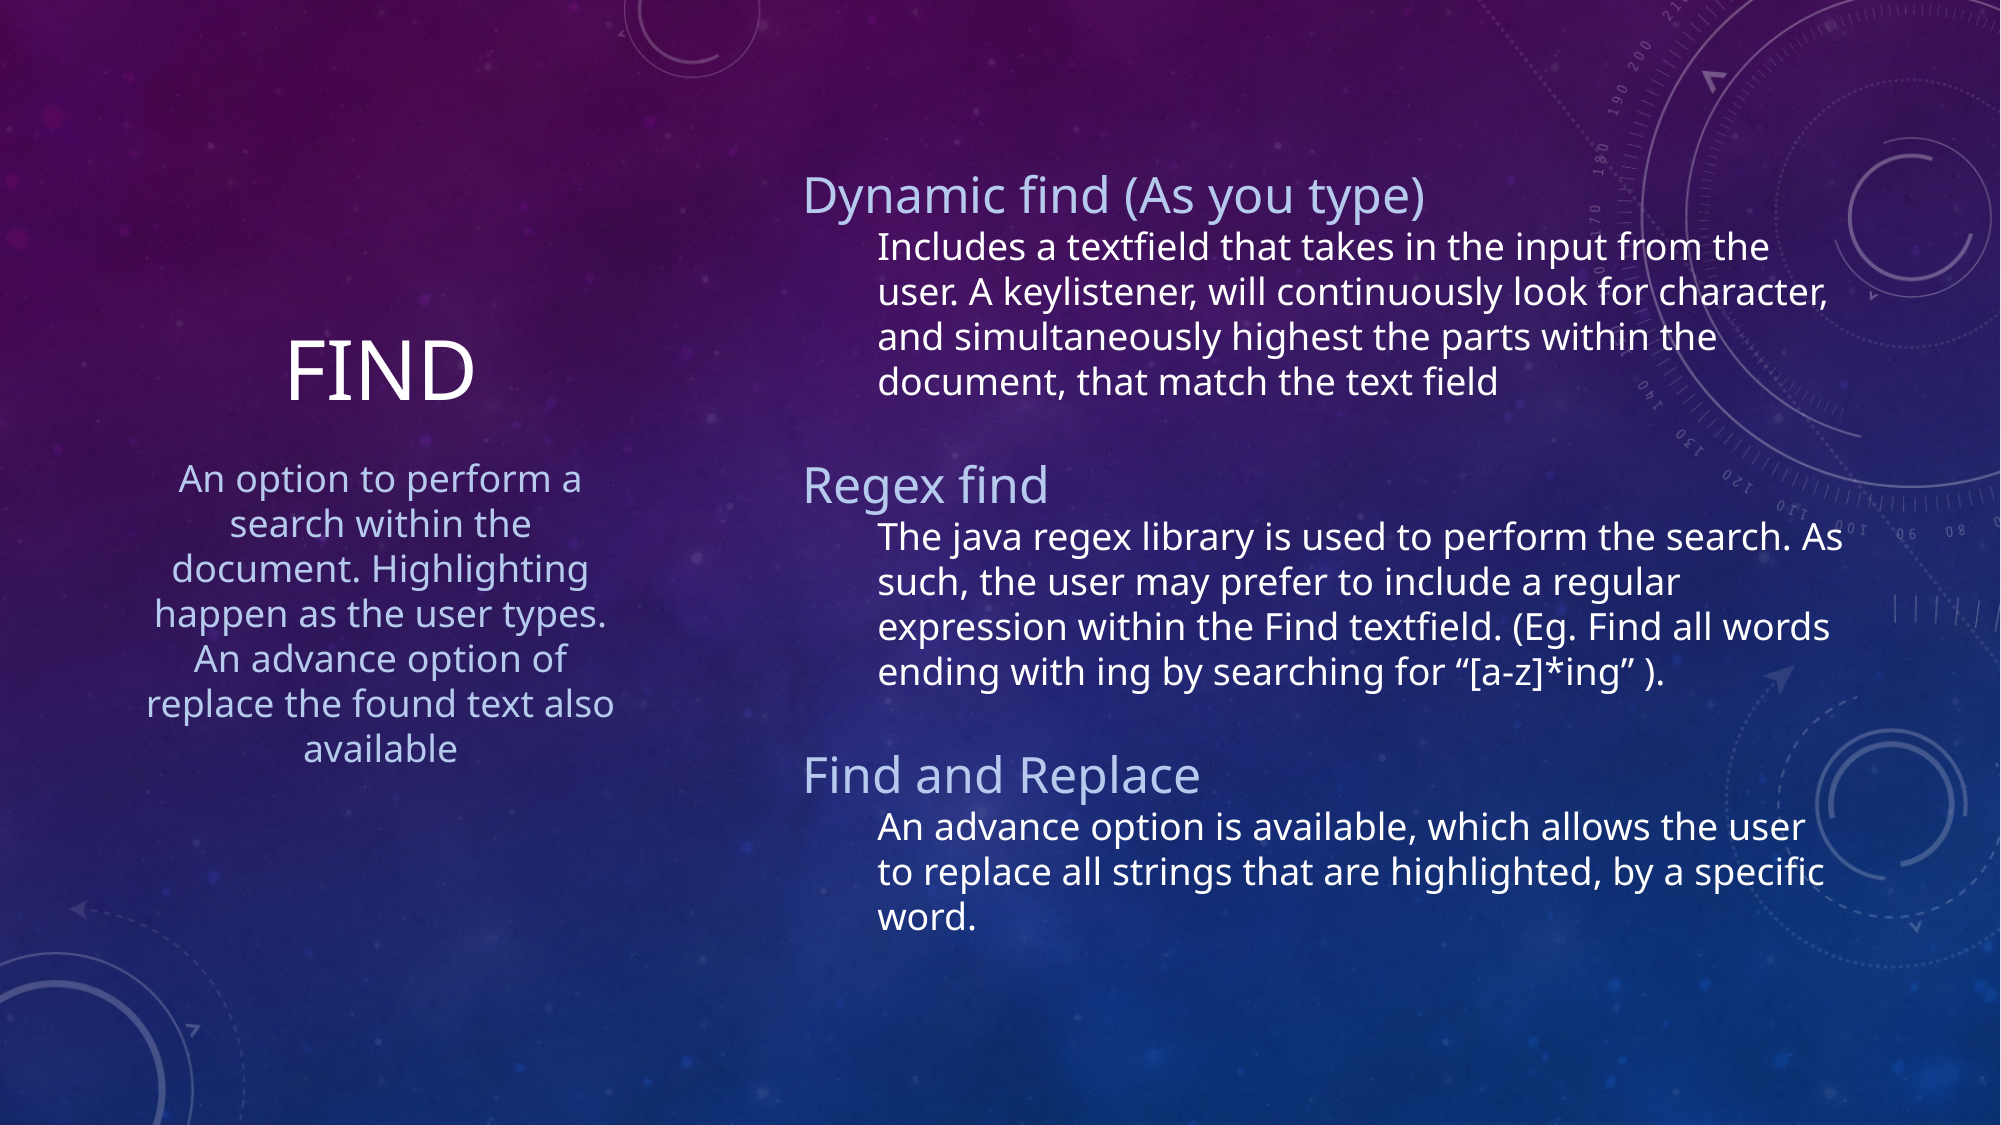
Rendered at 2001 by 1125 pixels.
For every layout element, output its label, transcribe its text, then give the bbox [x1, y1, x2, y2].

text_box Dynamic find (As you type) Includes a textfield that takes in the input from the user. A keylistener, will continuously look for character, and simultaneously highest the parts within the document, that match the text field Regex find The java regex library is used to perform the search. As such, the user may prefer to include a regular expression within the Find textfield. (Eg. Find all words ending with ing by searching for “[a-z]*ing” ). Find and Replace An advance option is available, which allows the user to replace all strings that are highlighted, by a specific word. [787, 155, 1868, 946]
picture [0, 0, 2001, 1125]
list An option to perform a search within the document. Highlighting happen as the user types. An advance option of replace the found text also available [124, 425, 638, 827]
title FIND [79, 278, 683, 426]
